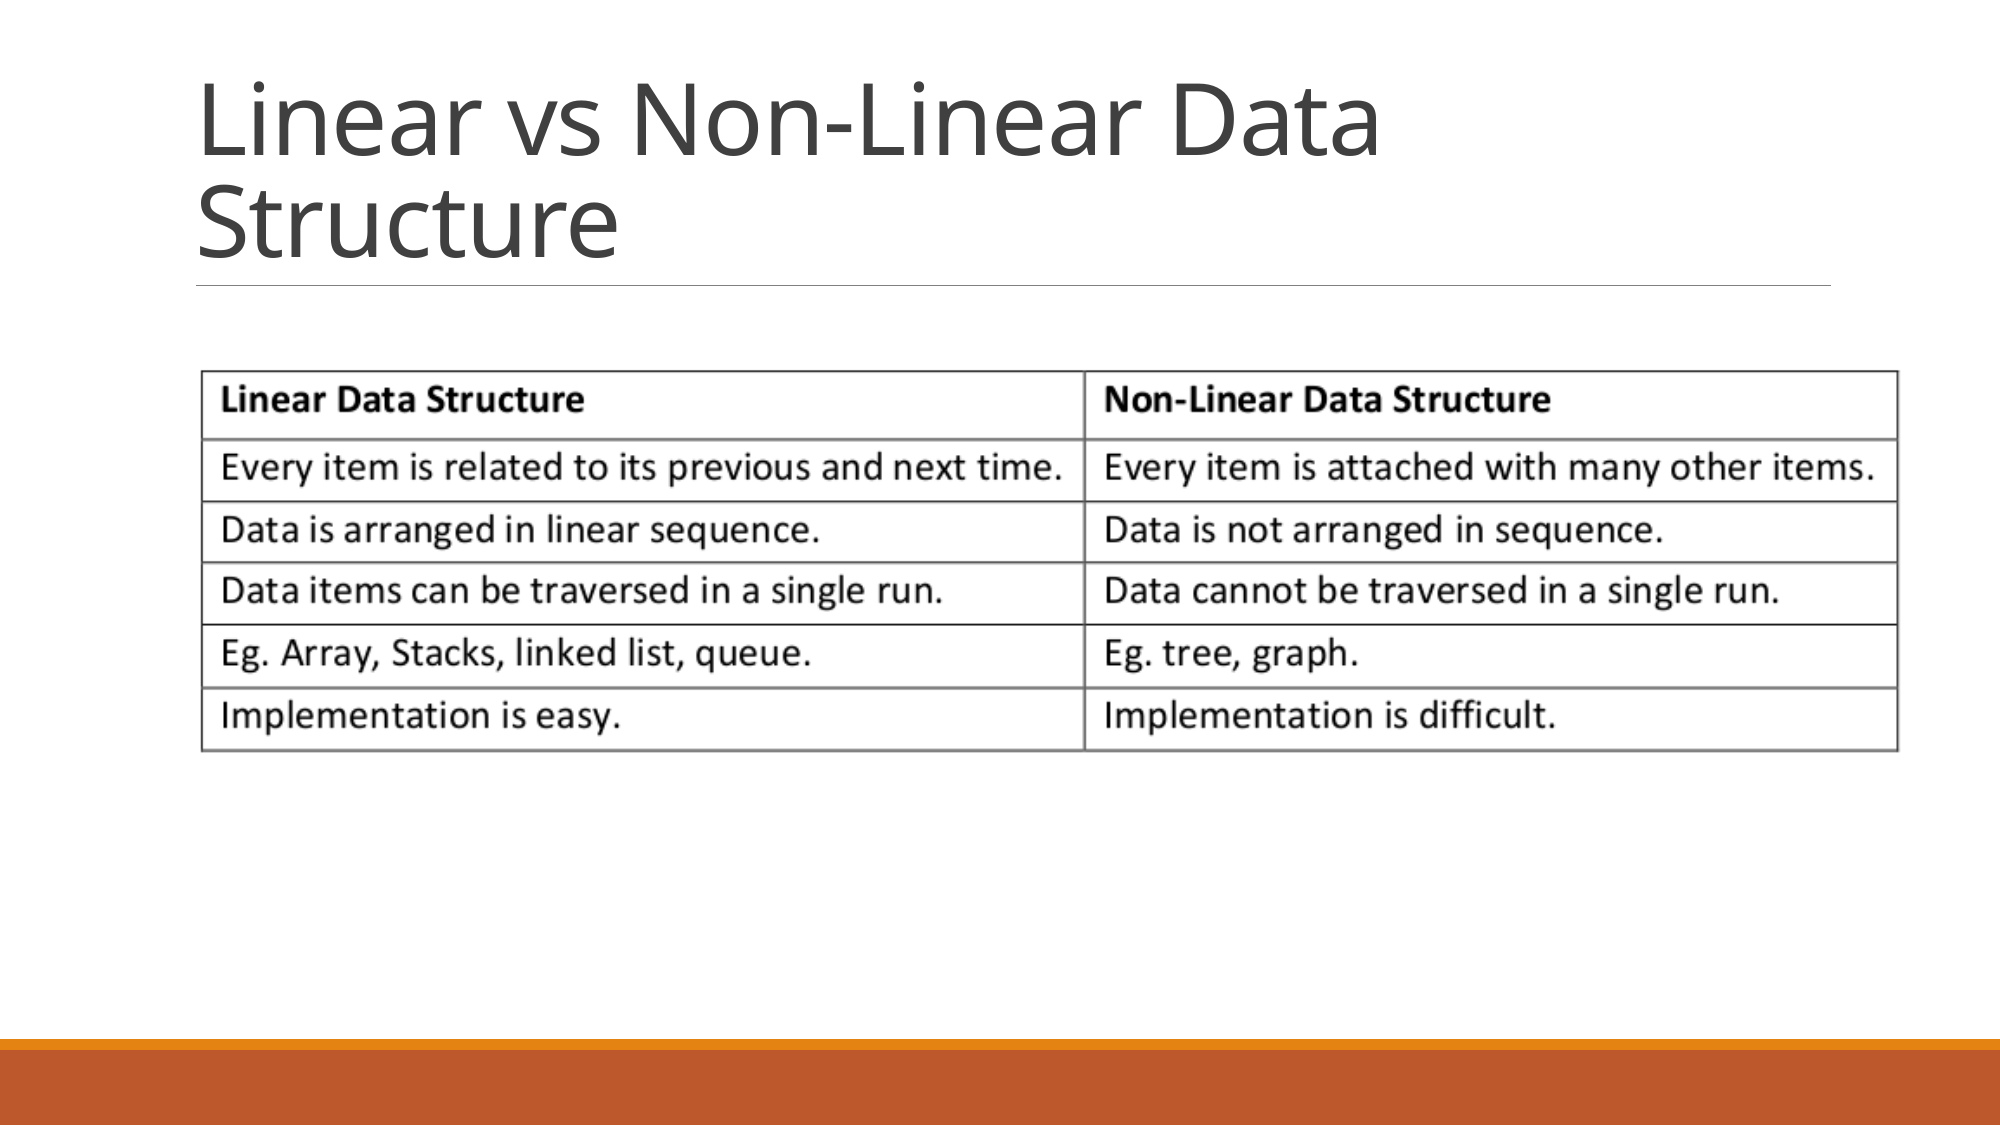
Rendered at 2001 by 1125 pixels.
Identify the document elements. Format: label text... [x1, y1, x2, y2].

title Linear vs Non-Linear Data Structure [180, 47, 1830, 285]
picture [190, 362, 1910, 763]
